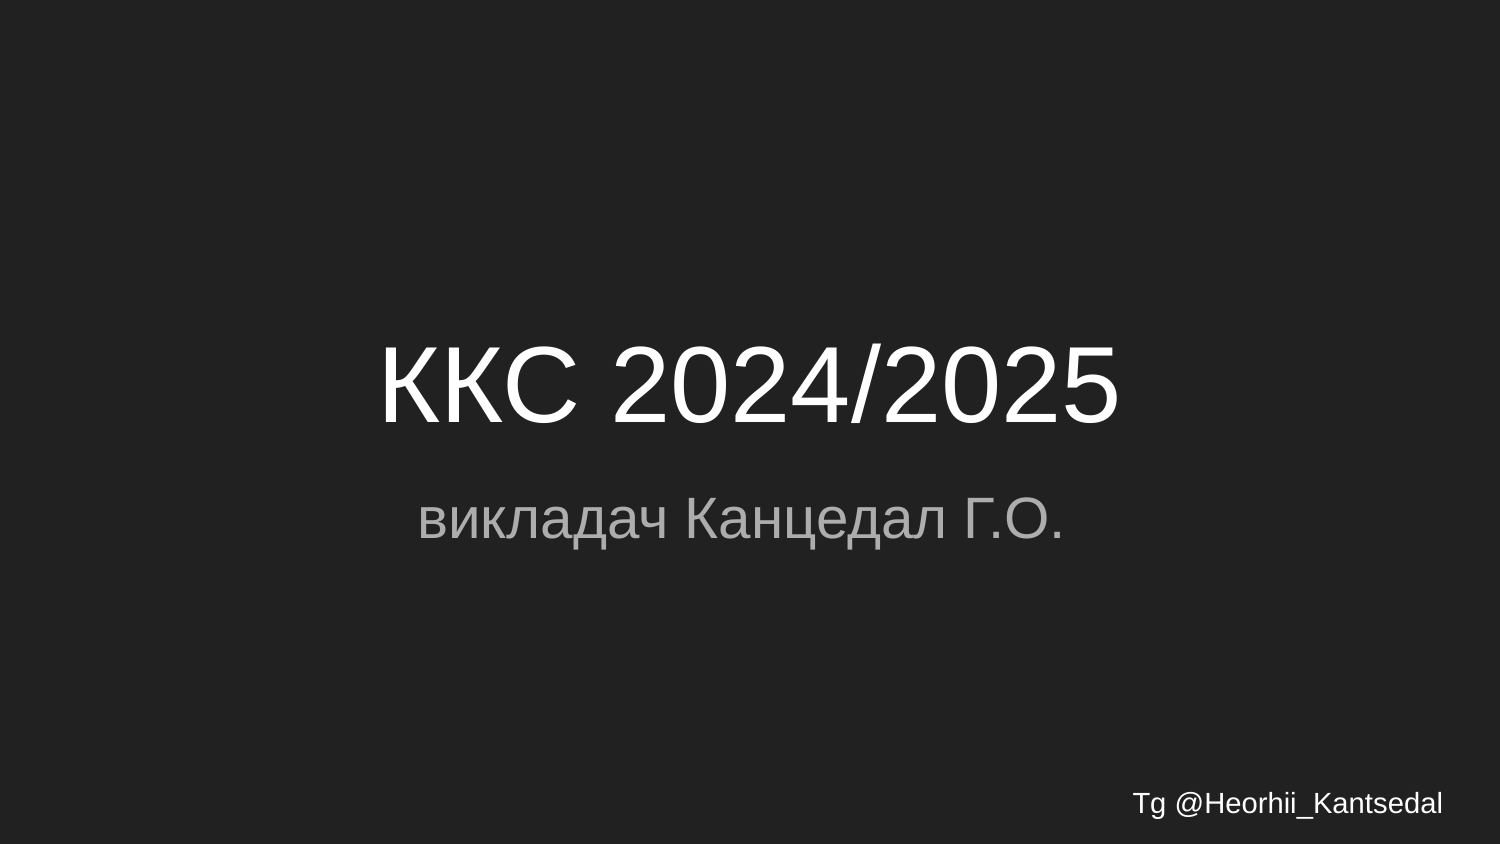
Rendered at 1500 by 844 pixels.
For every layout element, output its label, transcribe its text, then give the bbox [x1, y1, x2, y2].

title ККС 2024/2025 [51, 122, 1449, 459]
subtitle викладач Канцедал Г.О. [51, 464, 1449, 595]
text_box Tg @Heorhii_Kantsedal [1117, 776, 1500, 827]
